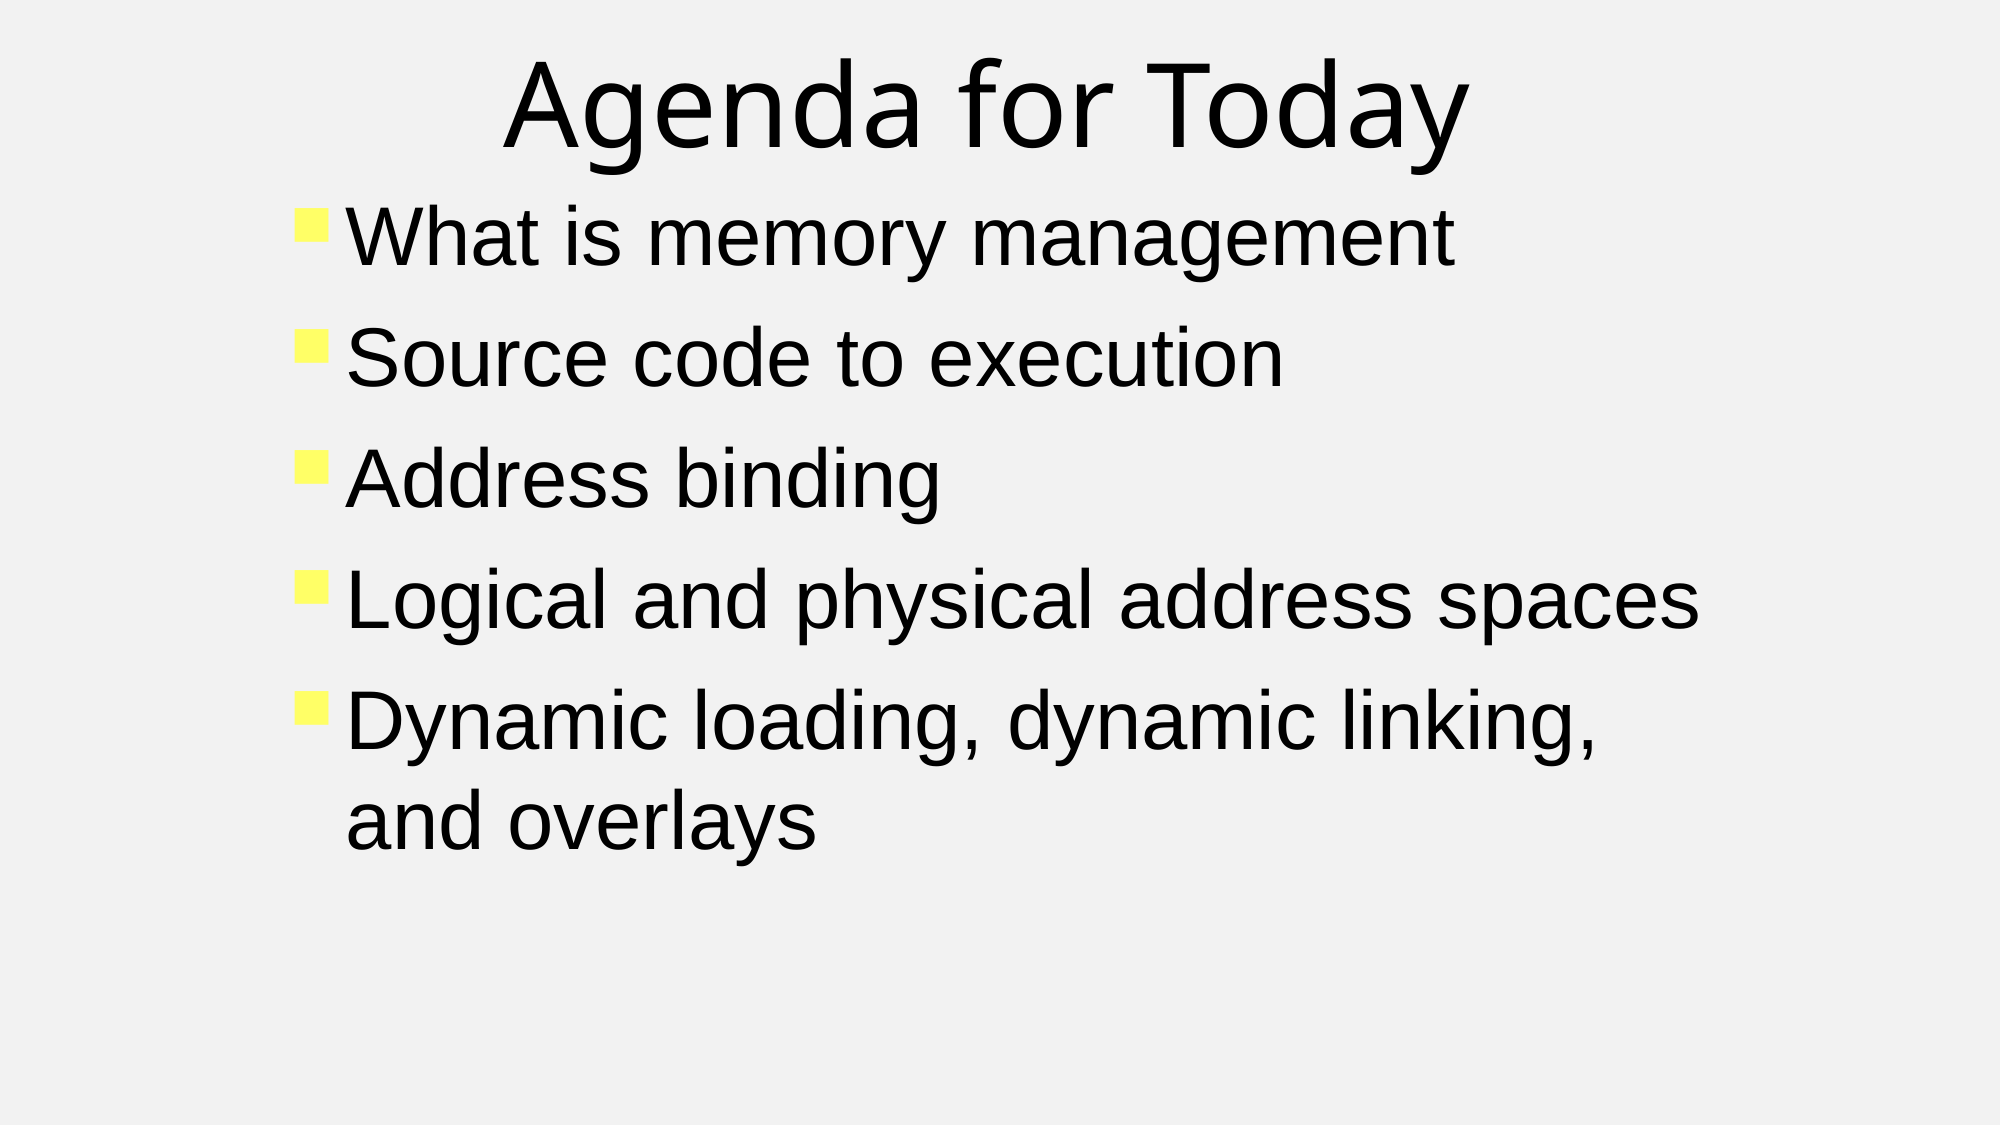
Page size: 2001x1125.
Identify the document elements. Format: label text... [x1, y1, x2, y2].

text_box Agenda for Today [312, 37, 1663, 163]
text_box What is memory management Source code to execution Address binding Logical and physical address spaces Dynamic loading, dynamic linking, and overlays [275, 174, 1725, 1088]
